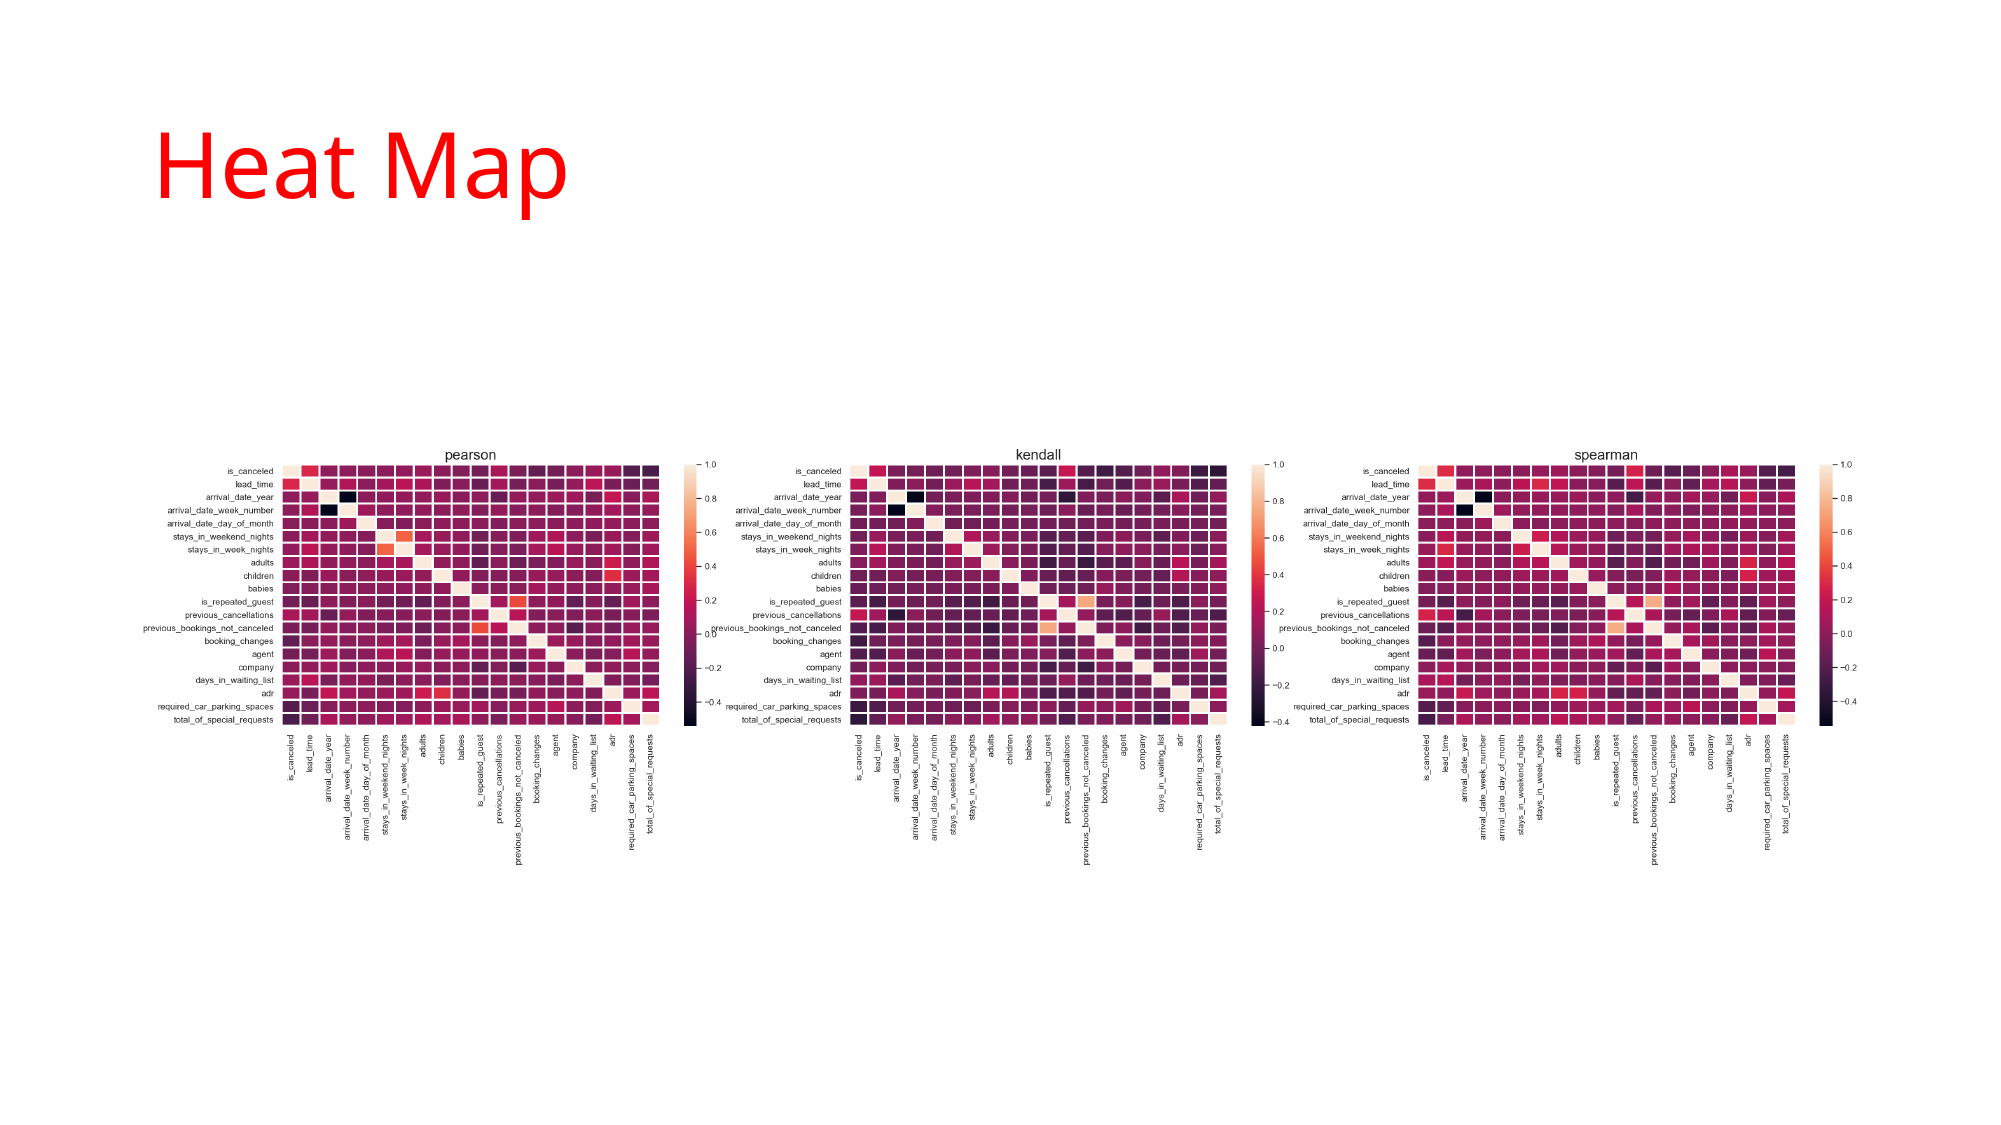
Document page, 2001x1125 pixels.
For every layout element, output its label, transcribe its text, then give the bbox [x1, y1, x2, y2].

title Heat Map [137, 59, 1863, 278]
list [137, 443, 1863, 870]
